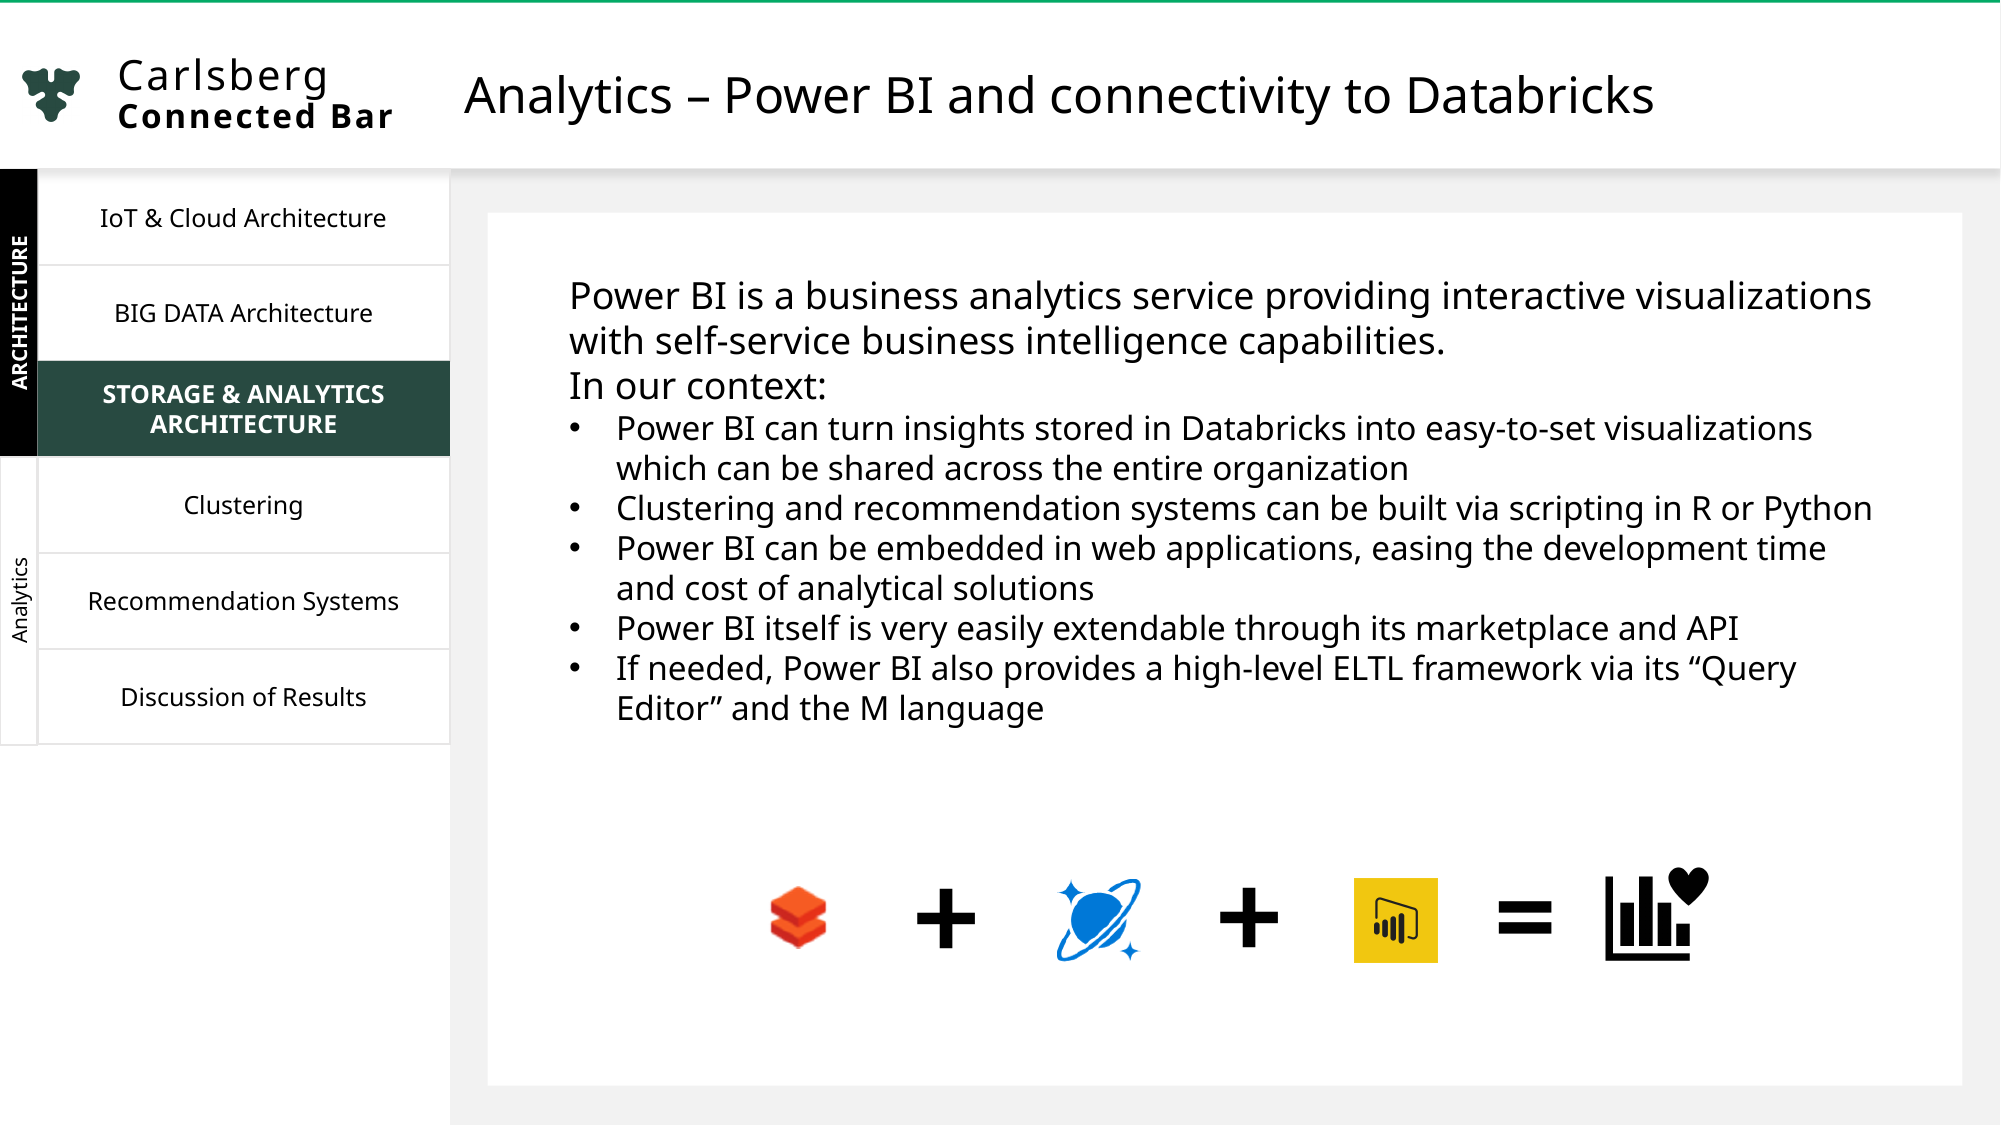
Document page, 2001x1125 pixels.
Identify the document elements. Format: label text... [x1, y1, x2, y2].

picture [1588, 858, 1717, 979]
text_box BIG DATA Architecture [38, 264, 451, 360]
picture [1052, 850, 1161, 969]
text_box STORAGE & ANALYTICS ARCHITECTURE [38, 360, 451, 456]
text_box Analytics – Power BI and connectivity to Databricks [449, 55, 1963, 131]
text_box ARCHITECTURE [0, 168, 38, 456]
text_box Analytics [0, 456, 38, 746]
text_box Discussion of Results [38, 648, 451, 745]
text_box IoT & Cloud Architecture [38, 168, 451, 264]
text_box Clustering [38, 456, 451, 552]
picture [1354, 878, 1438, 963]
text_box Recommendation Systems [38, 552, 451, 648]
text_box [487, 212, 1963, 1086]
picture [22, 66, 80, 124]
picture [728, 869, 858, 969]
